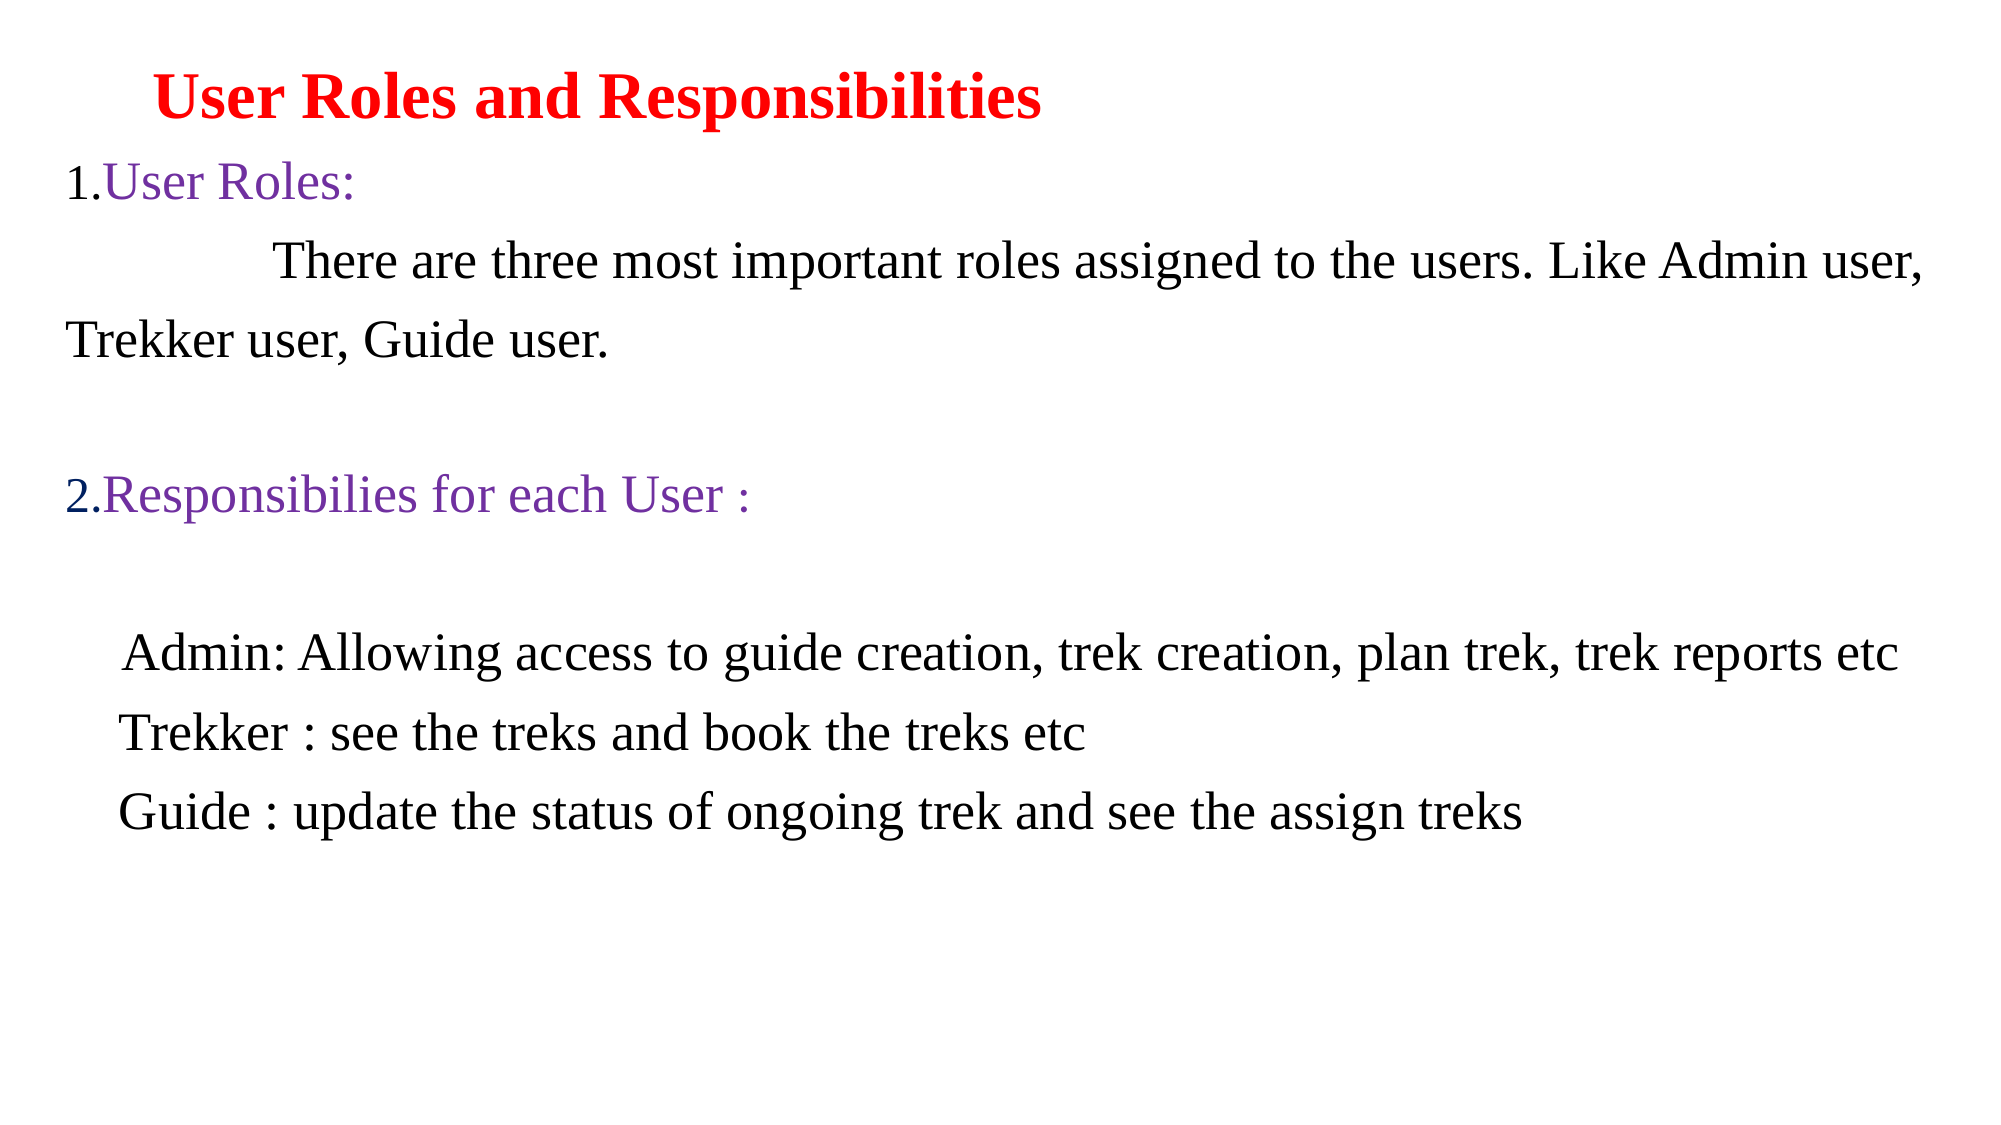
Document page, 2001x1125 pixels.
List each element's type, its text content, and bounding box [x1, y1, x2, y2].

title User Roles and Responsibilities [137, 59, 1863, 134]
list 1.User Roles: There are three most important roles assigned to the users. Like Admin user, Trekker user, Guide user. 2.Responsibilies for each User : Admin: Allowing access to guide creation, trek creation, plan trek, trek reports etc Trekker : see the treks and book the treks etc Guide : update the status of ongoing trek and see the assign treks [50, 144, 1942, 1104]
